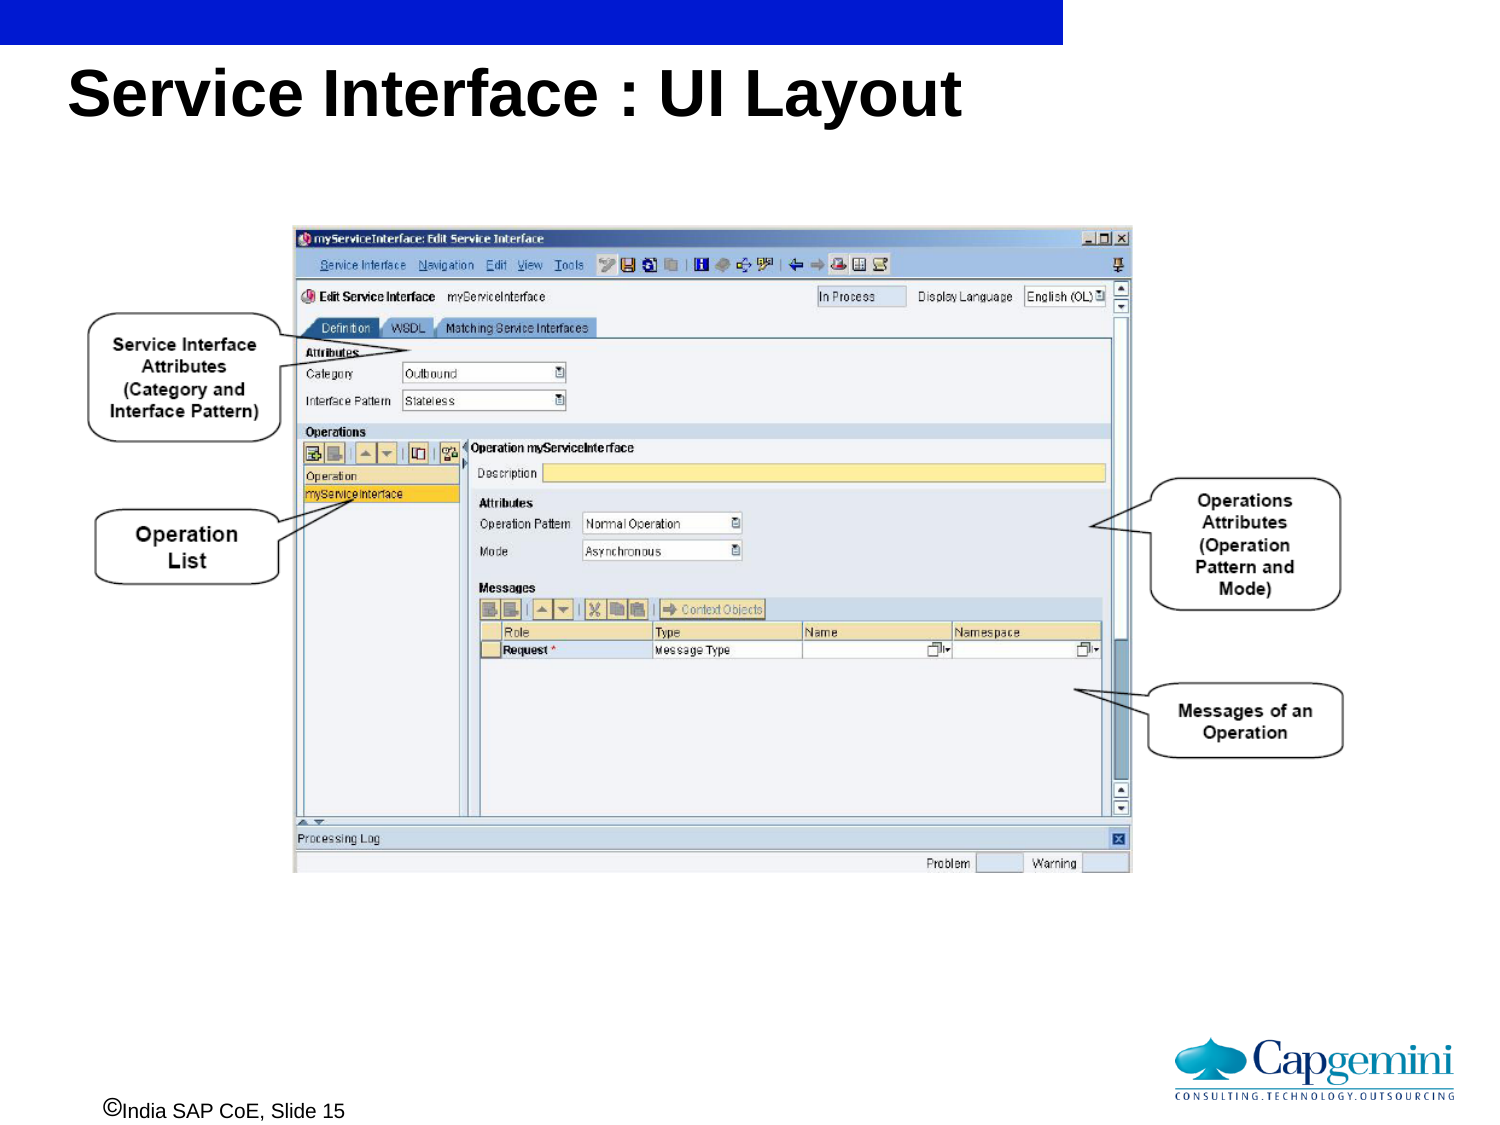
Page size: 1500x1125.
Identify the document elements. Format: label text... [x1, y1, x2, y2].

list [86, 224, 1367, 873]
picture [1175, 1037, 1454, 1100]
title Service Interface : UI Layout [66, 49, 1500, 139]
